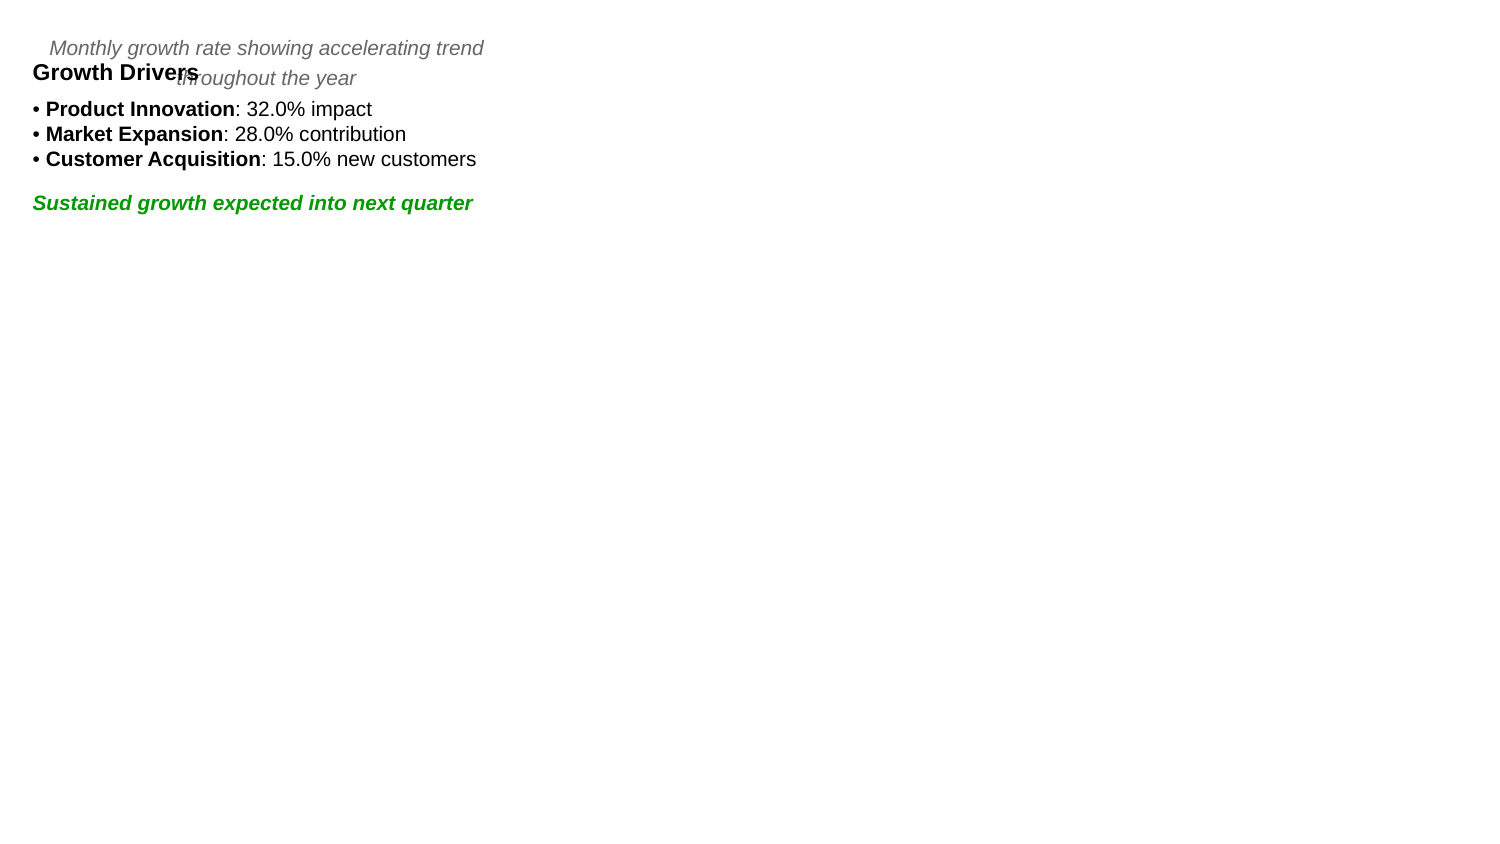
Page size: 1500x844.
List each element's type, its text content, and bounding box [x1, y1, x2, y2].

text_box Monthly growth rate showing accelerating trend throughout the year [32, 29, 500, 51]
text_box Growth Drivers [32, 51, 1500, 85]
text_box Monthly growth rate showing accelerating trend throughout the year [32, 85, 500, 90]
text_box • Product Innovation: 32.0% impact • Market Expansion: 28.0% contribution • Customer Acquisition: 15.0% new customers [32, 95, 1500, 171]
text_box Sustained growth expected into next quarter [32, 184, 1500, 215]
